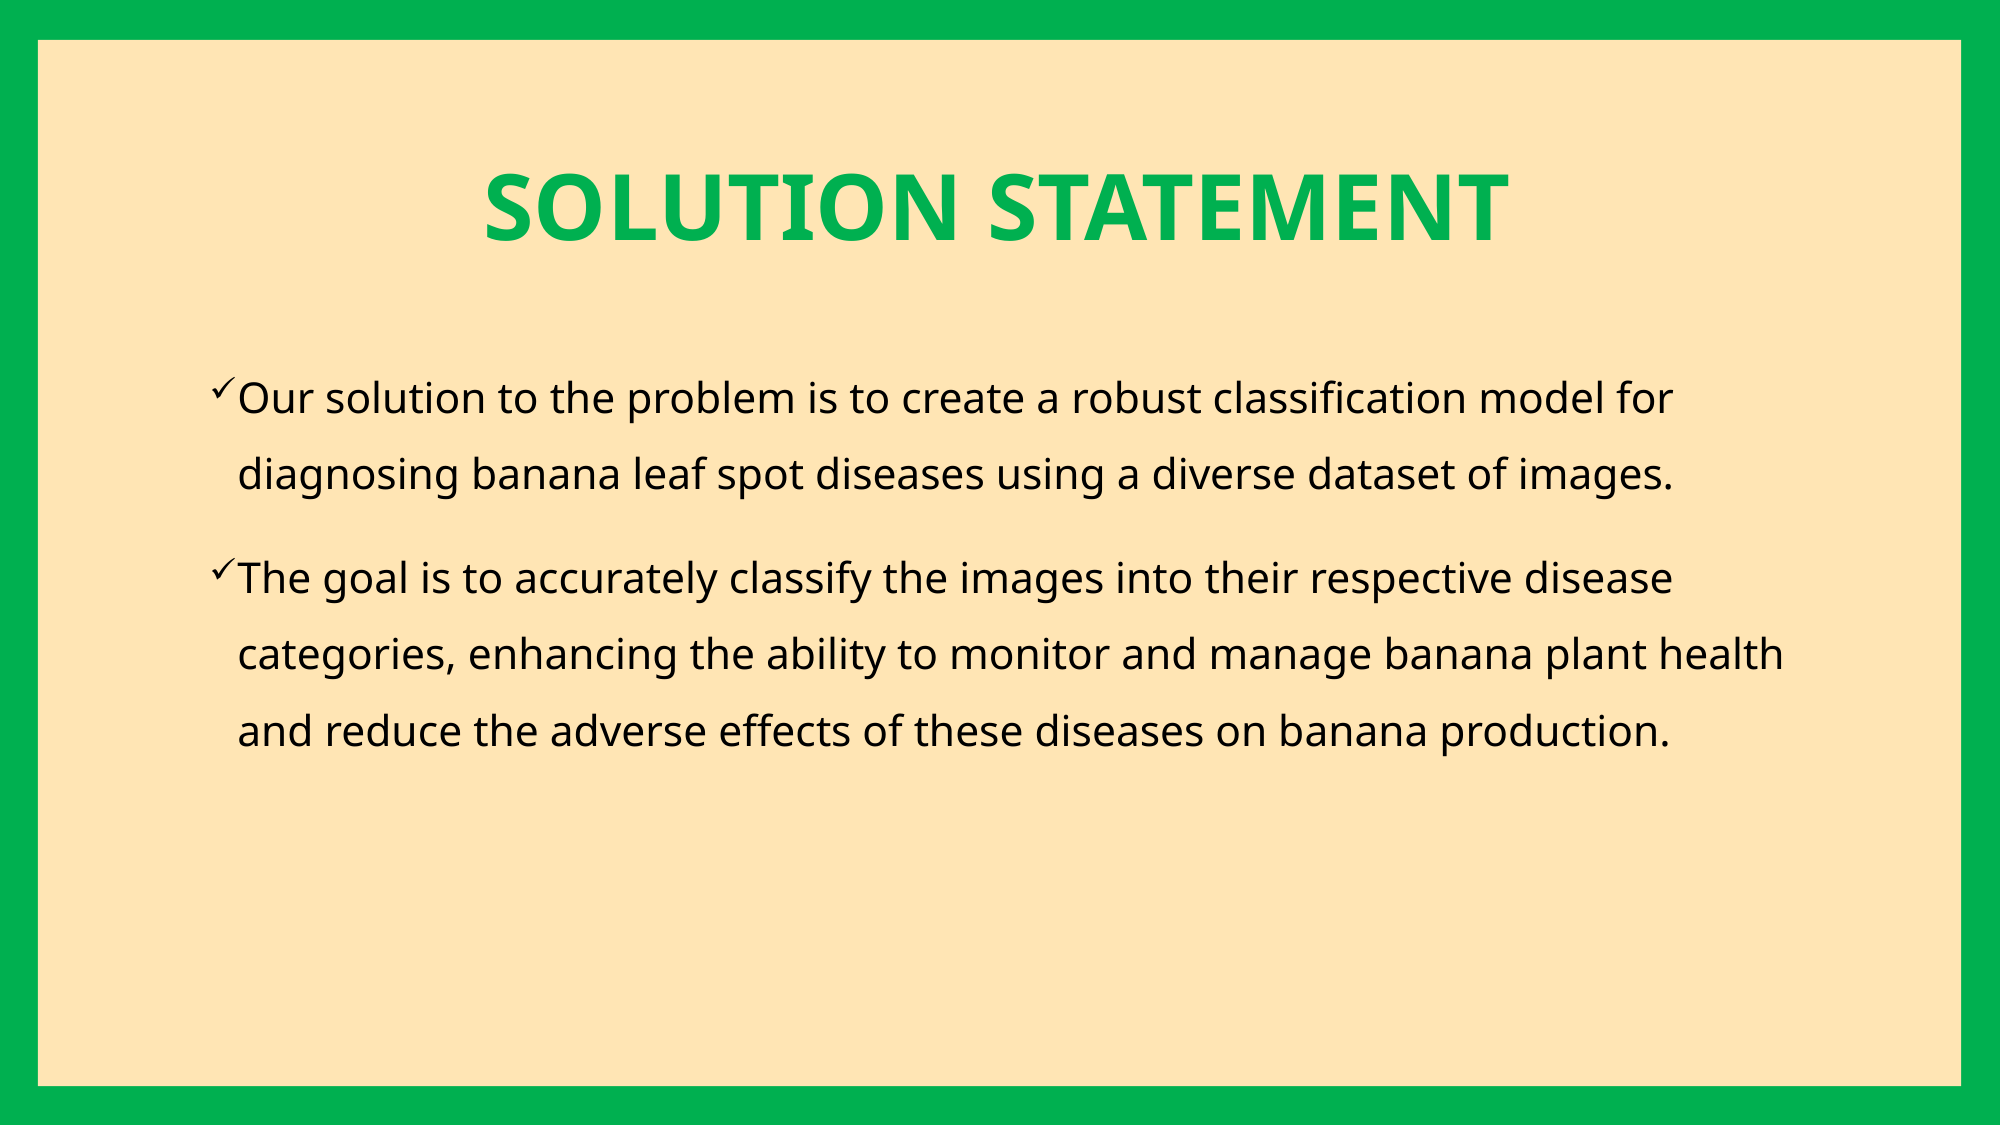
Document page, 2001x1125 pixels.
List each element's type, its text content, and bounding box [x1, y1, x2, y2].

list Our solution to the problem is to create a robust classification model for diagnosing banana leaf spot diseases using a diverse dataset of images. The goal is to accurately classify the images into their respective disease categories, enhancing the ability to monitor and manage banana plant health and reduce the adverse effects of these diseases on banana production. [187, 337, 1808, 780]
title SOLUTION STATEMENT [187, 99, 1808, 323]
